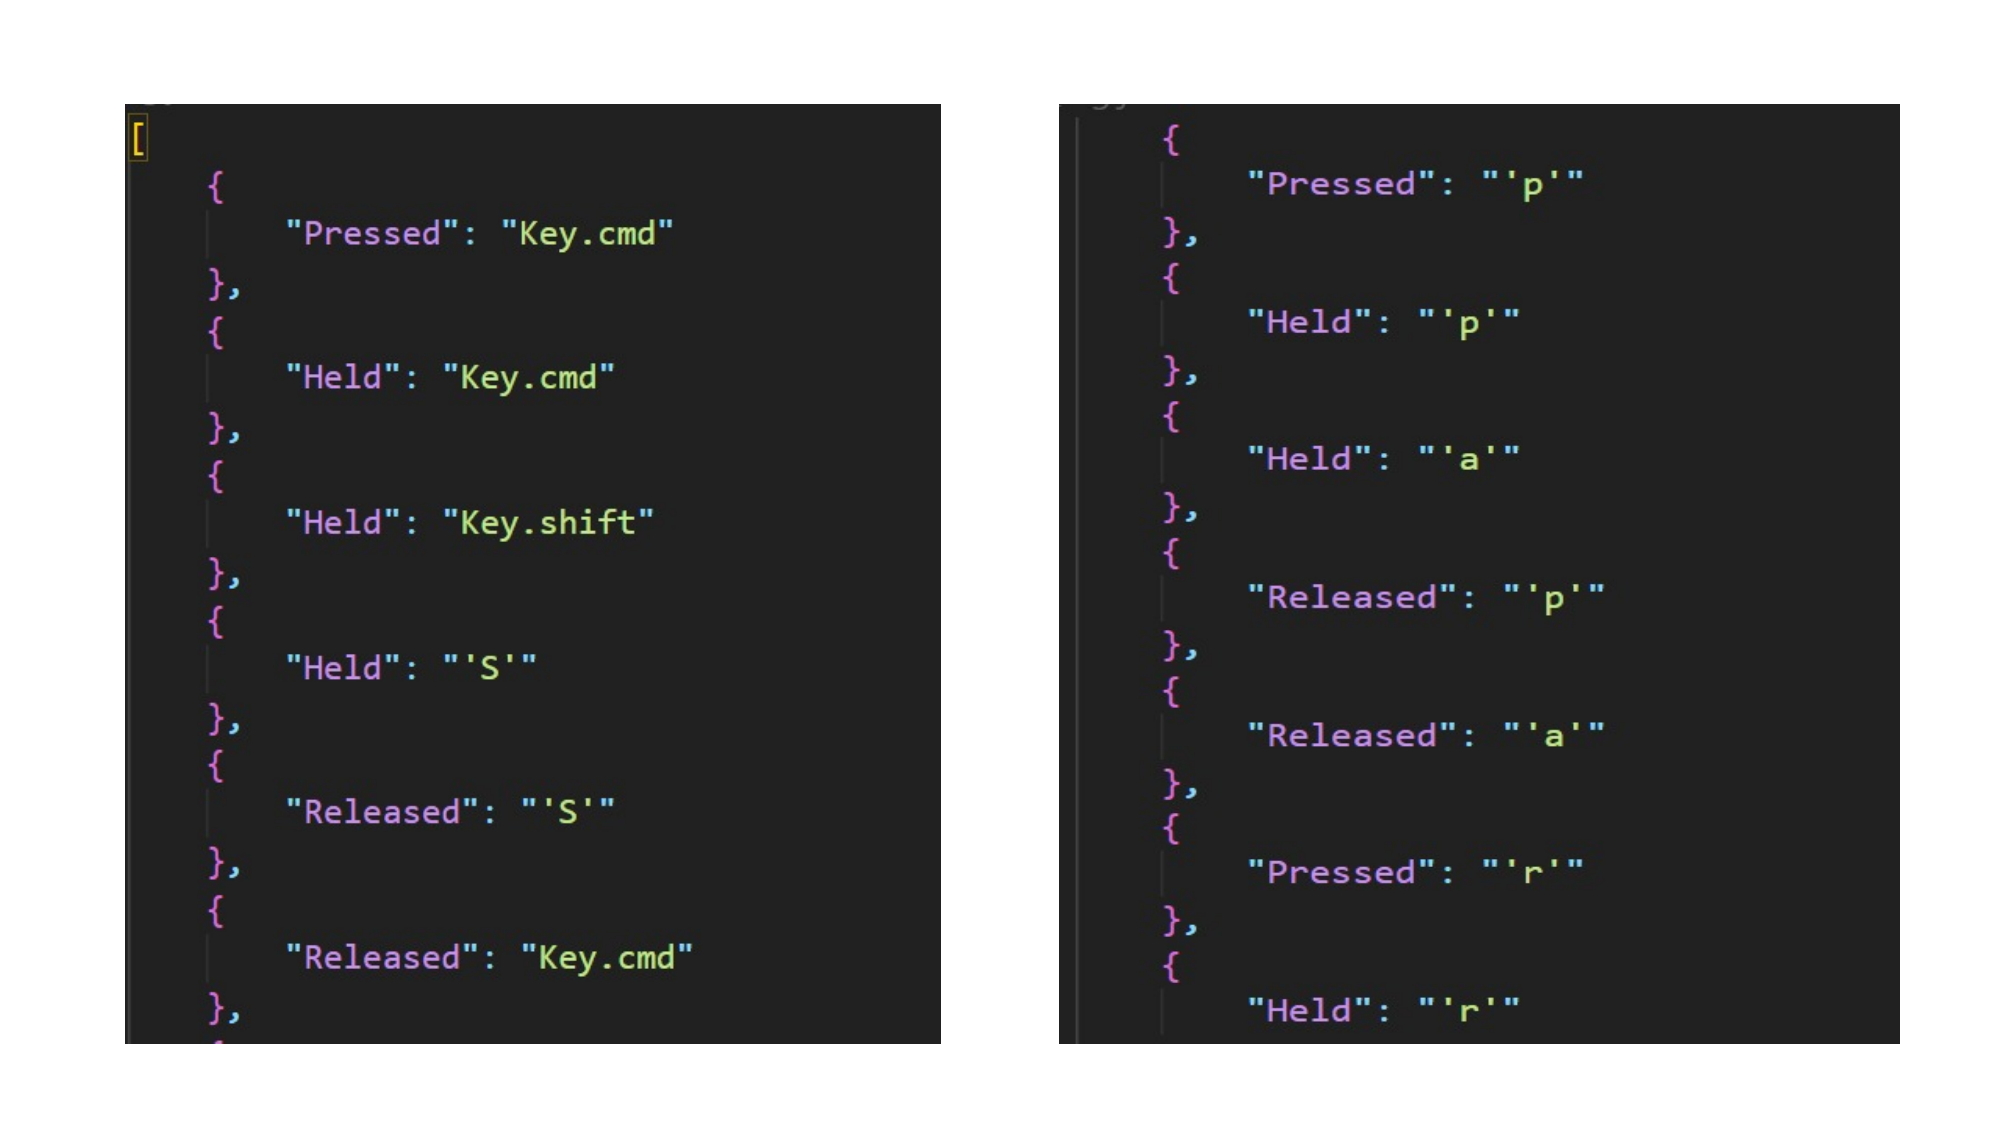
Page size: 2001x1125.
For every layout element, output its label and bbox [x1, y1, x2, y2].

picture [1059, 104, 1900, 1044]
picture [125, 104, 941, 1044]
